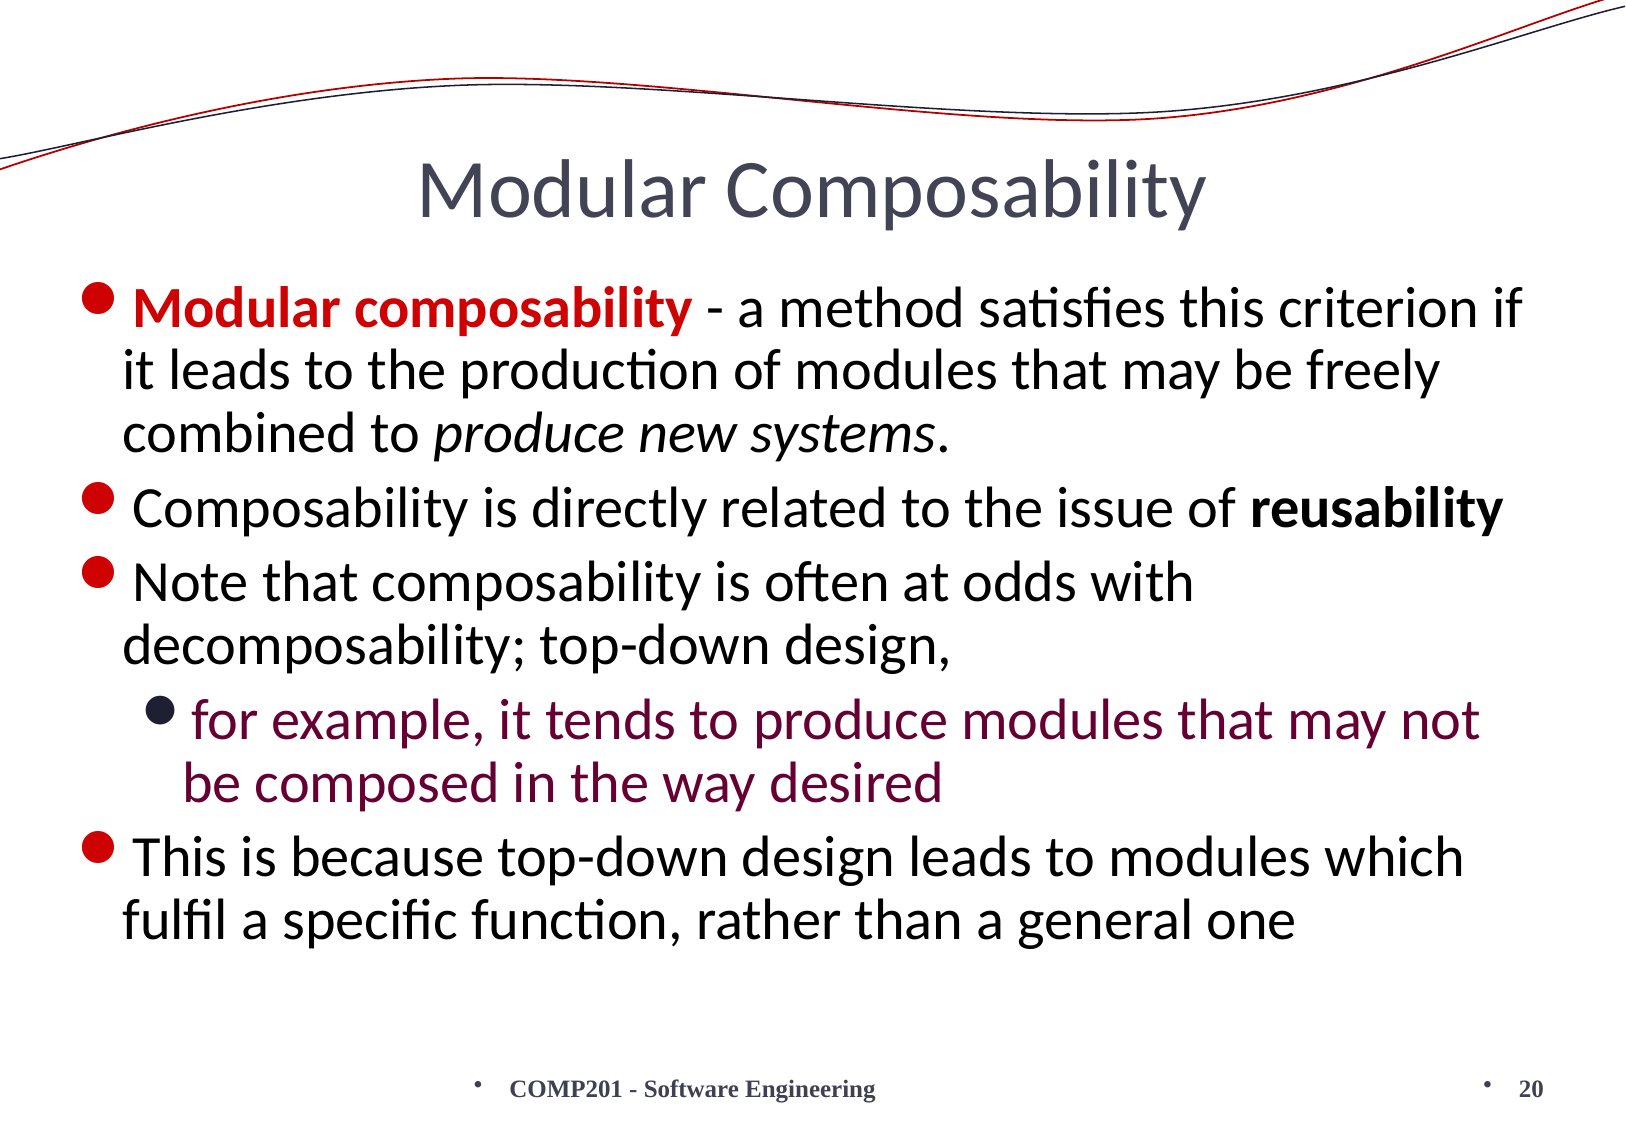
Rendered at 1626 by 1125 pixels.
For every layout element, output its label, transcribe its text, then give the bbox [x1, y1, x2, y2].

slide_number 20 [1408, 1042, 1544, 1103]
list Modular composability - a method satisfies this criterion if it leads to the production of modules that may be freely combined to produce new systems. Composability is directly related to the issue of reusability Note that composability is often at odds with decomposability; top-down design, for example, it tends to produce modules that may not be composed in the way desired This is because top-down design leads to modules which fulfil a specific function, rather than a general one [62, 269, 1550, 1008]
title Modular Composability [81, 93, 1544, 235]
footer COMP201 - Software Engineering [473, 1042, 1070, 1103]
